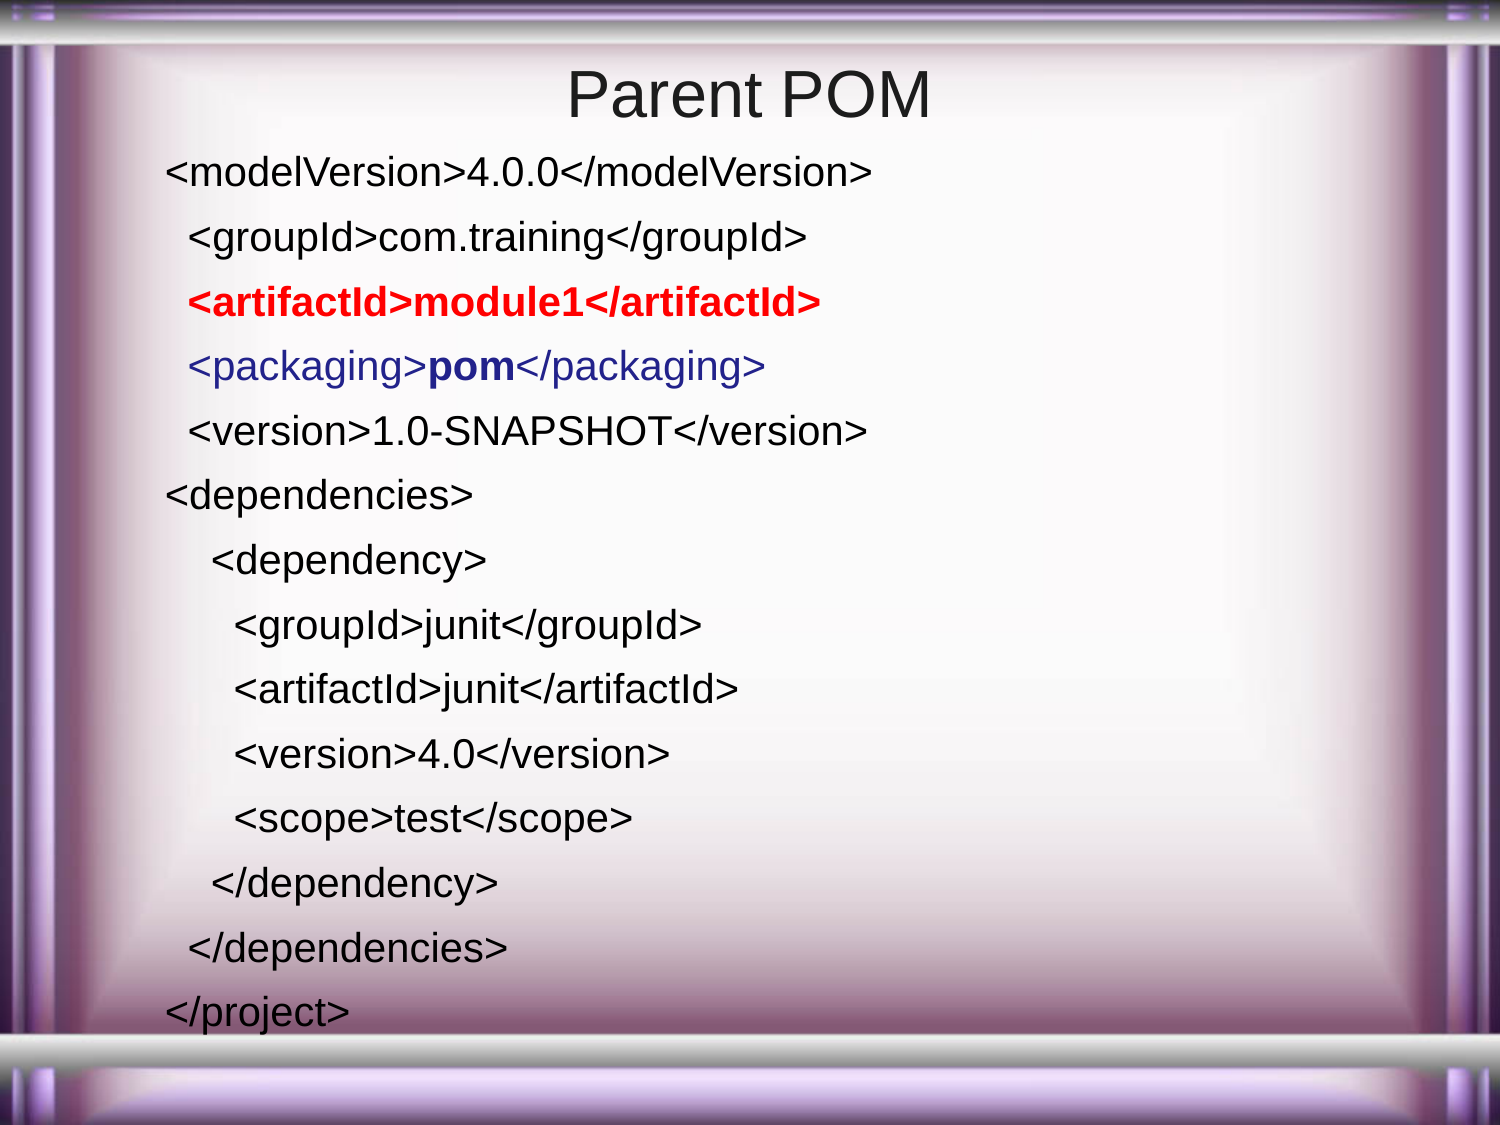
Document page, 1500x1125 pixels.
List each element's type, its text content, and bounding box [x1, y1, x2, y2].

list <modelVersion>4.0.0</modelVersion> <groupId>com.training</groupId> <artifactId>module1</artifactId> <packaging>pom</packaging> <version>1.0-SNAPSHOT</version> <dependencies> <dependency> <groupId>junit</groupId> <artifactId>junit</artifactId> <version>4.0</version> <scope>test</scope> </dependency> </dependencies> </project> [75, 137, 1425, 1005]
title Parent POM [75, 43, 1425, 137]
picture [0, 0, 1500, 1125]
